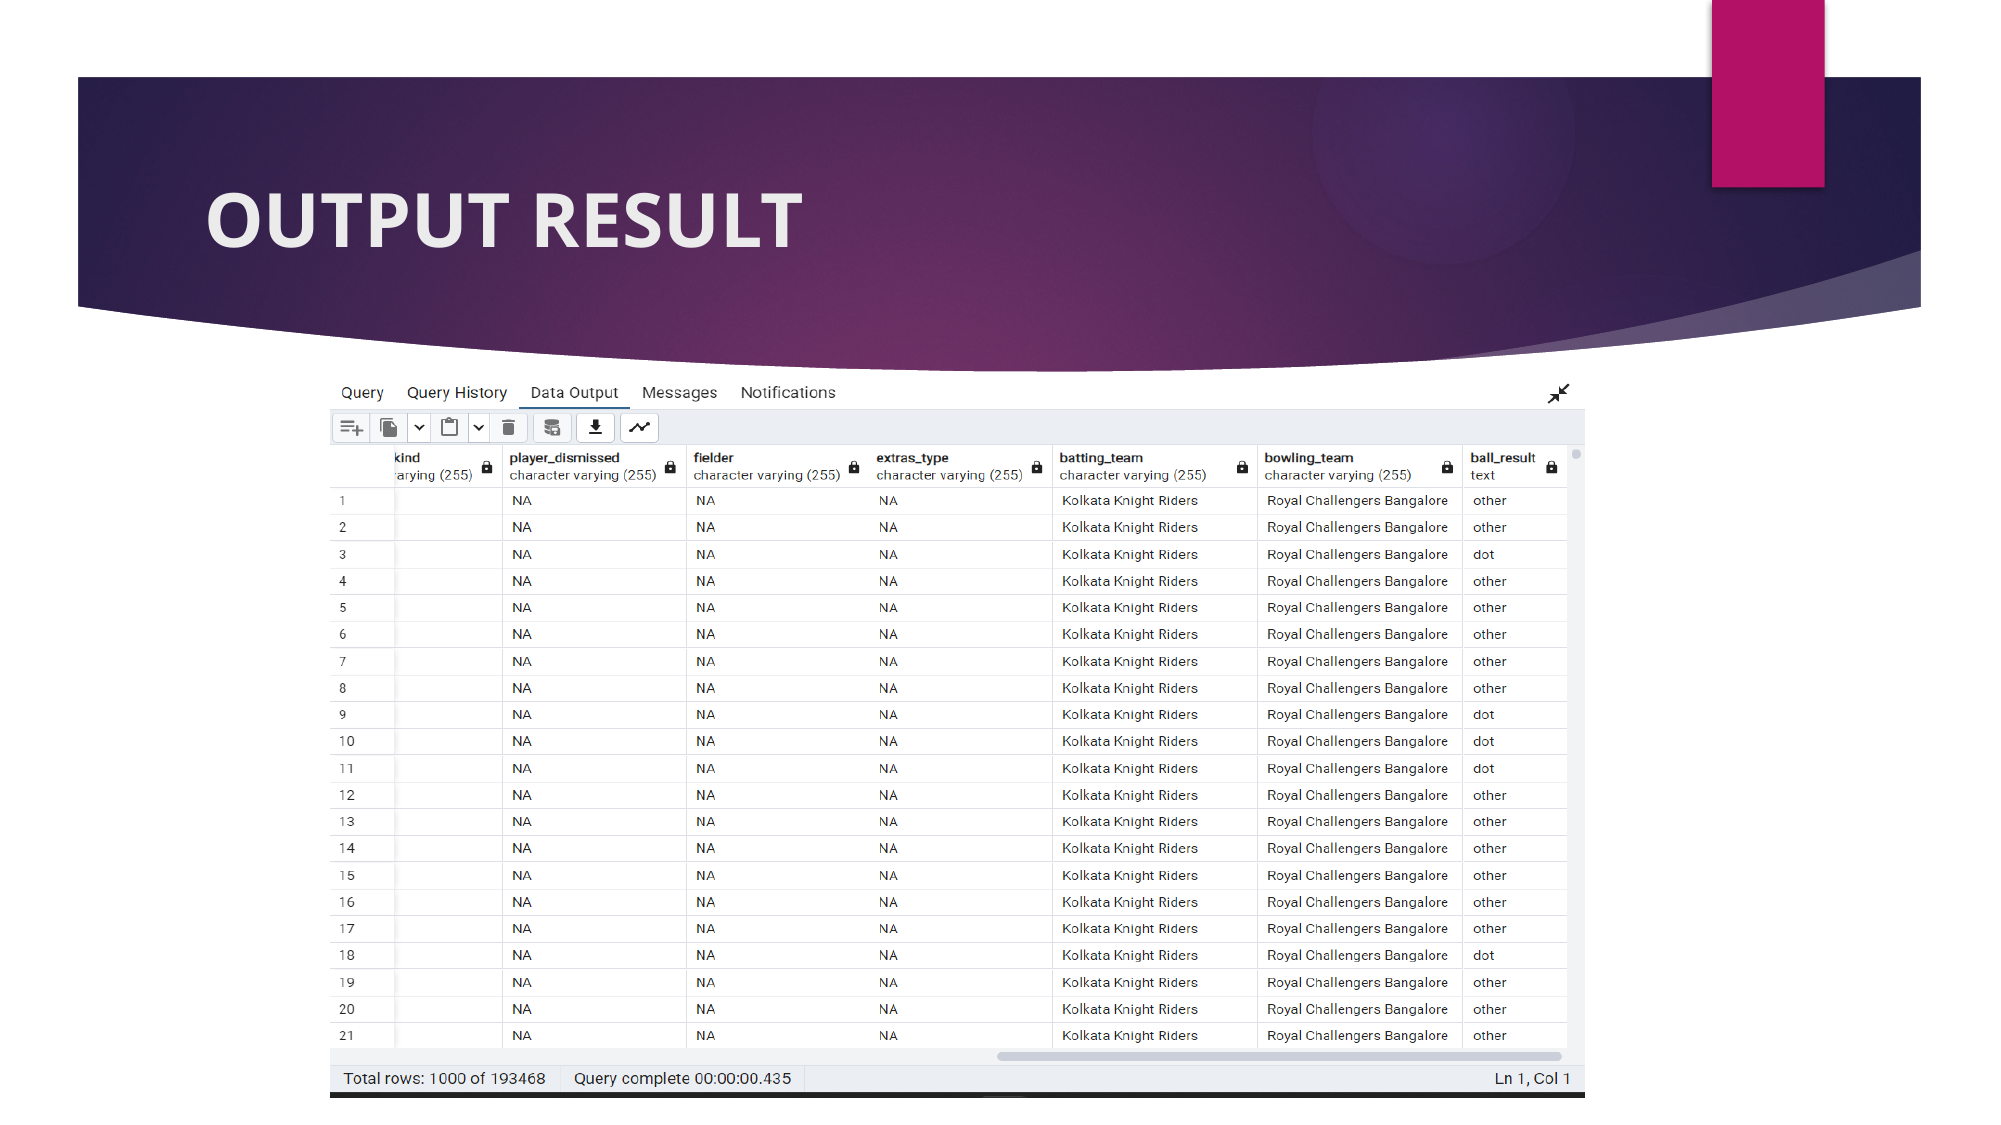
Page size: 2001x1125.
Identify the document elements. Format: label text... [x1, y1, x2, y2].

title OUTPUT RESULT [189, 159, 1627, 276]
picture [329, 377, 1585, 1098]
